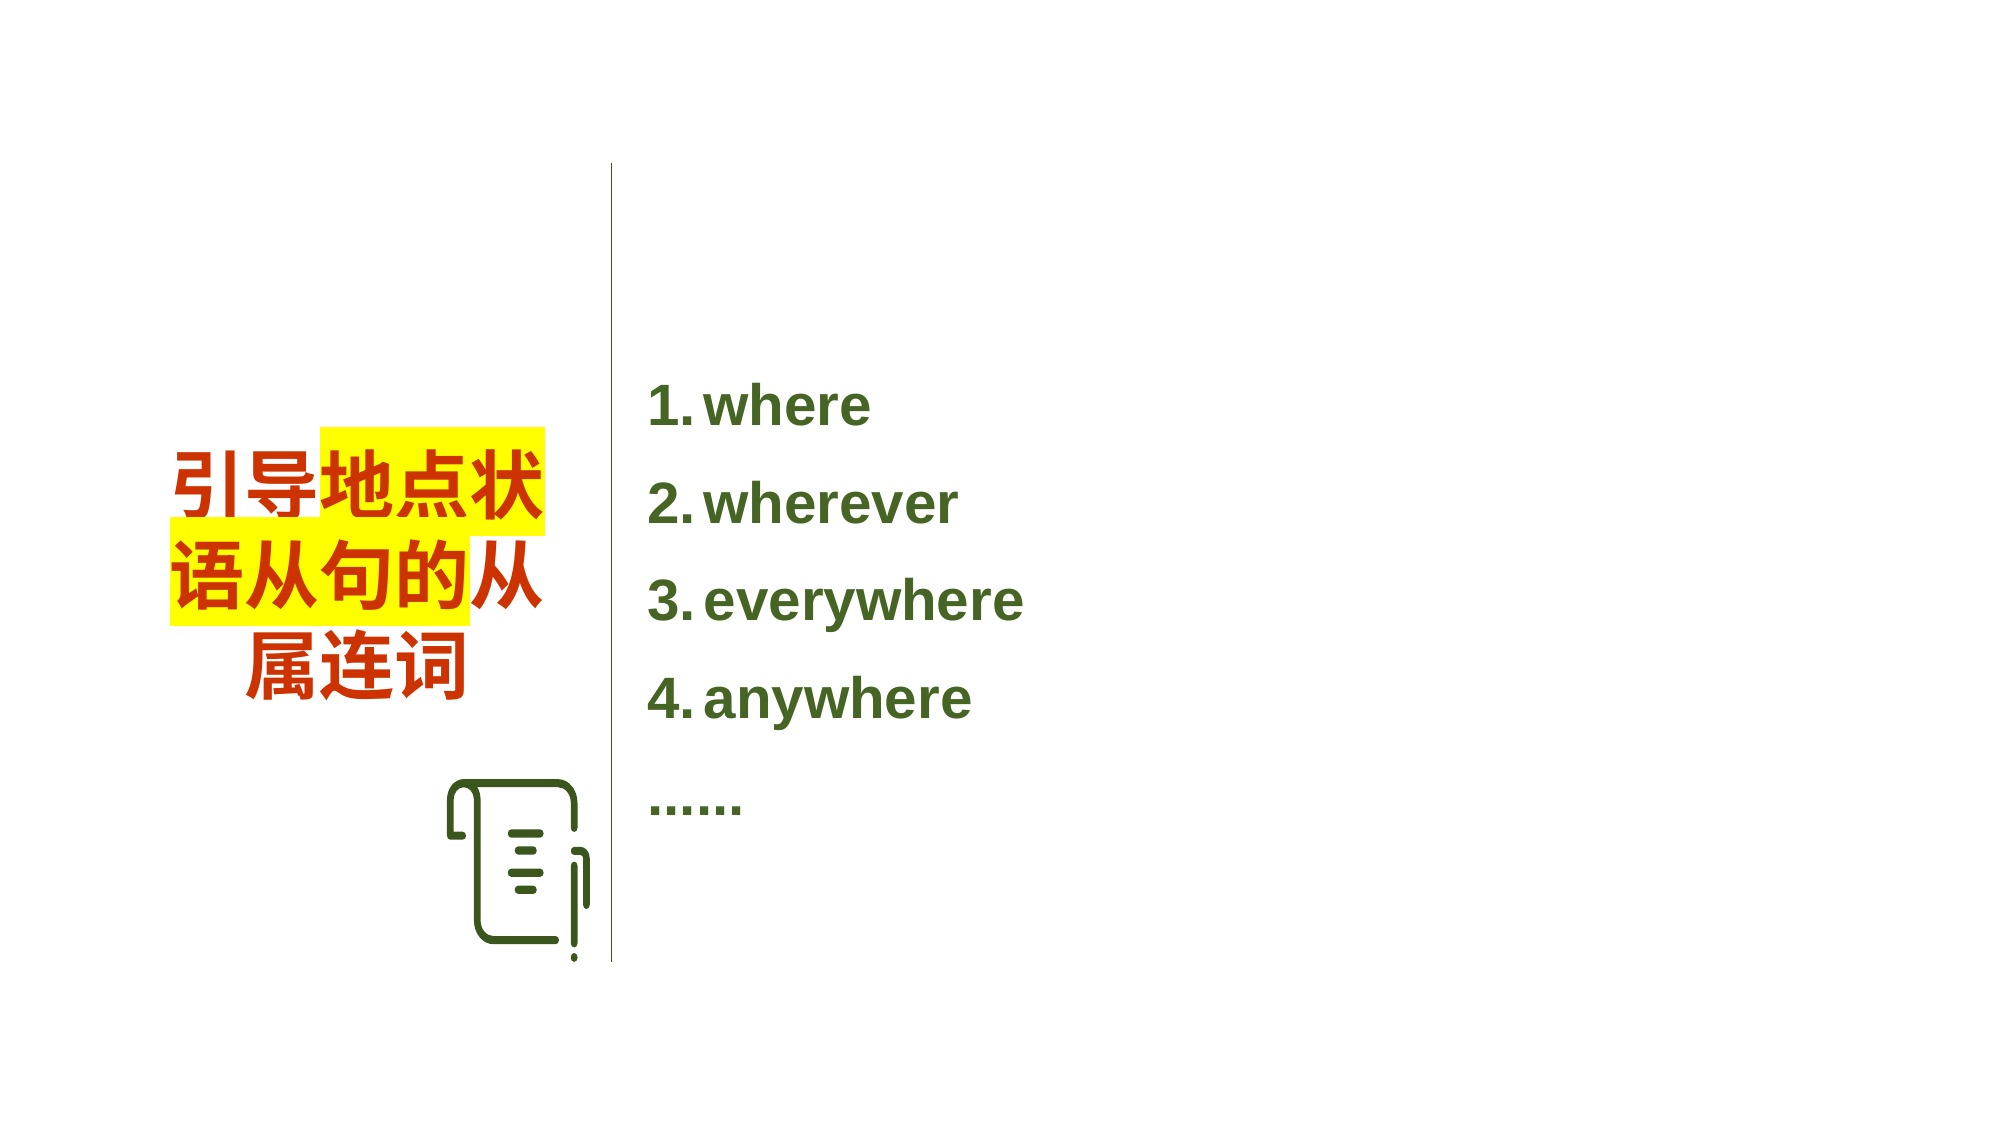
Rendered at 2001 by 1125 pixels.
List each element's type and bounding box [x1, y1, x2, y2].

text_box [124, 162, 1947, 963]
